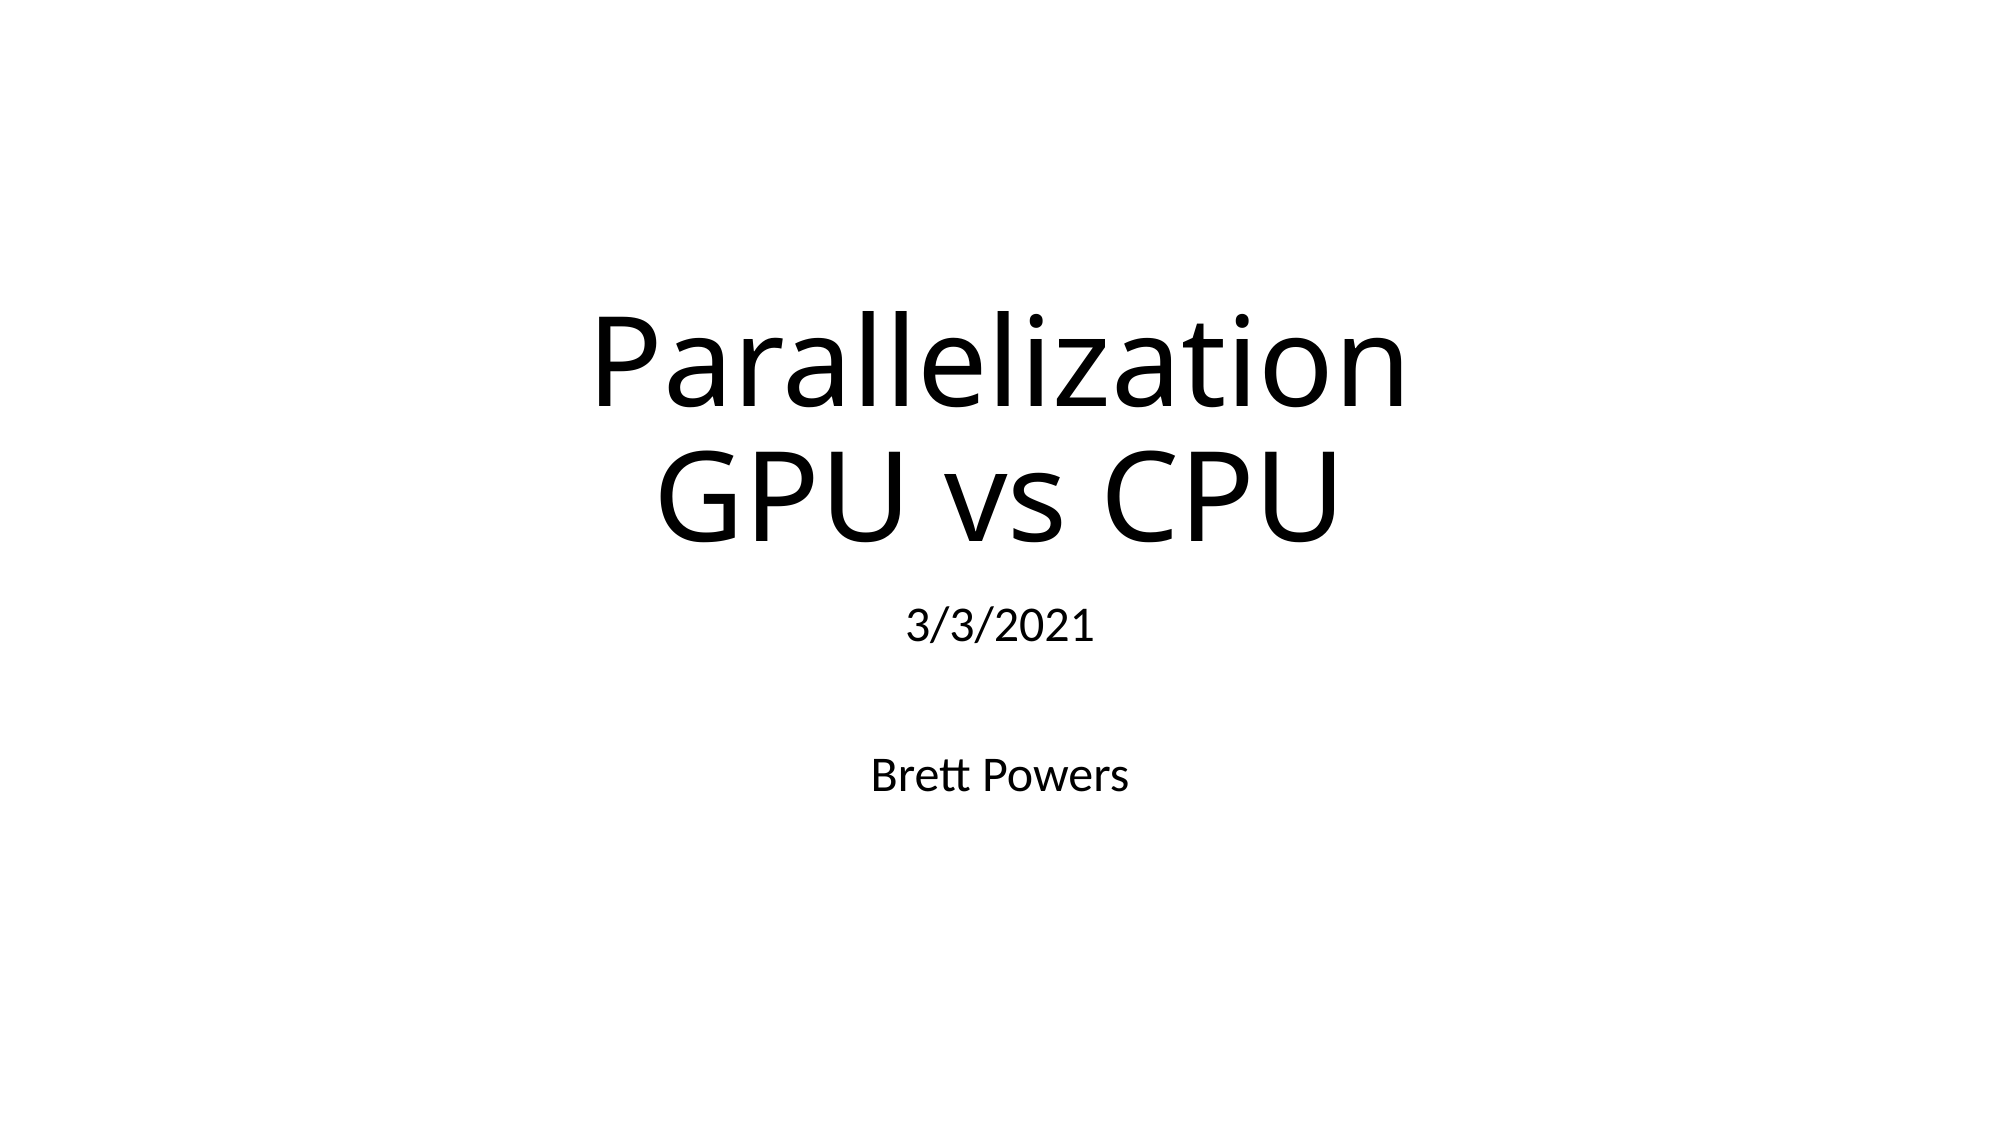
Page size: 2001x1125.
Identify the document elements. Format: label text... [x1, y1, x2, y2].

subtitle 3/3/2021 Brett Powers [249, 590, 1750, 863]
title Parallelization GPU vs CPU [249, 184, 1750, 576]
